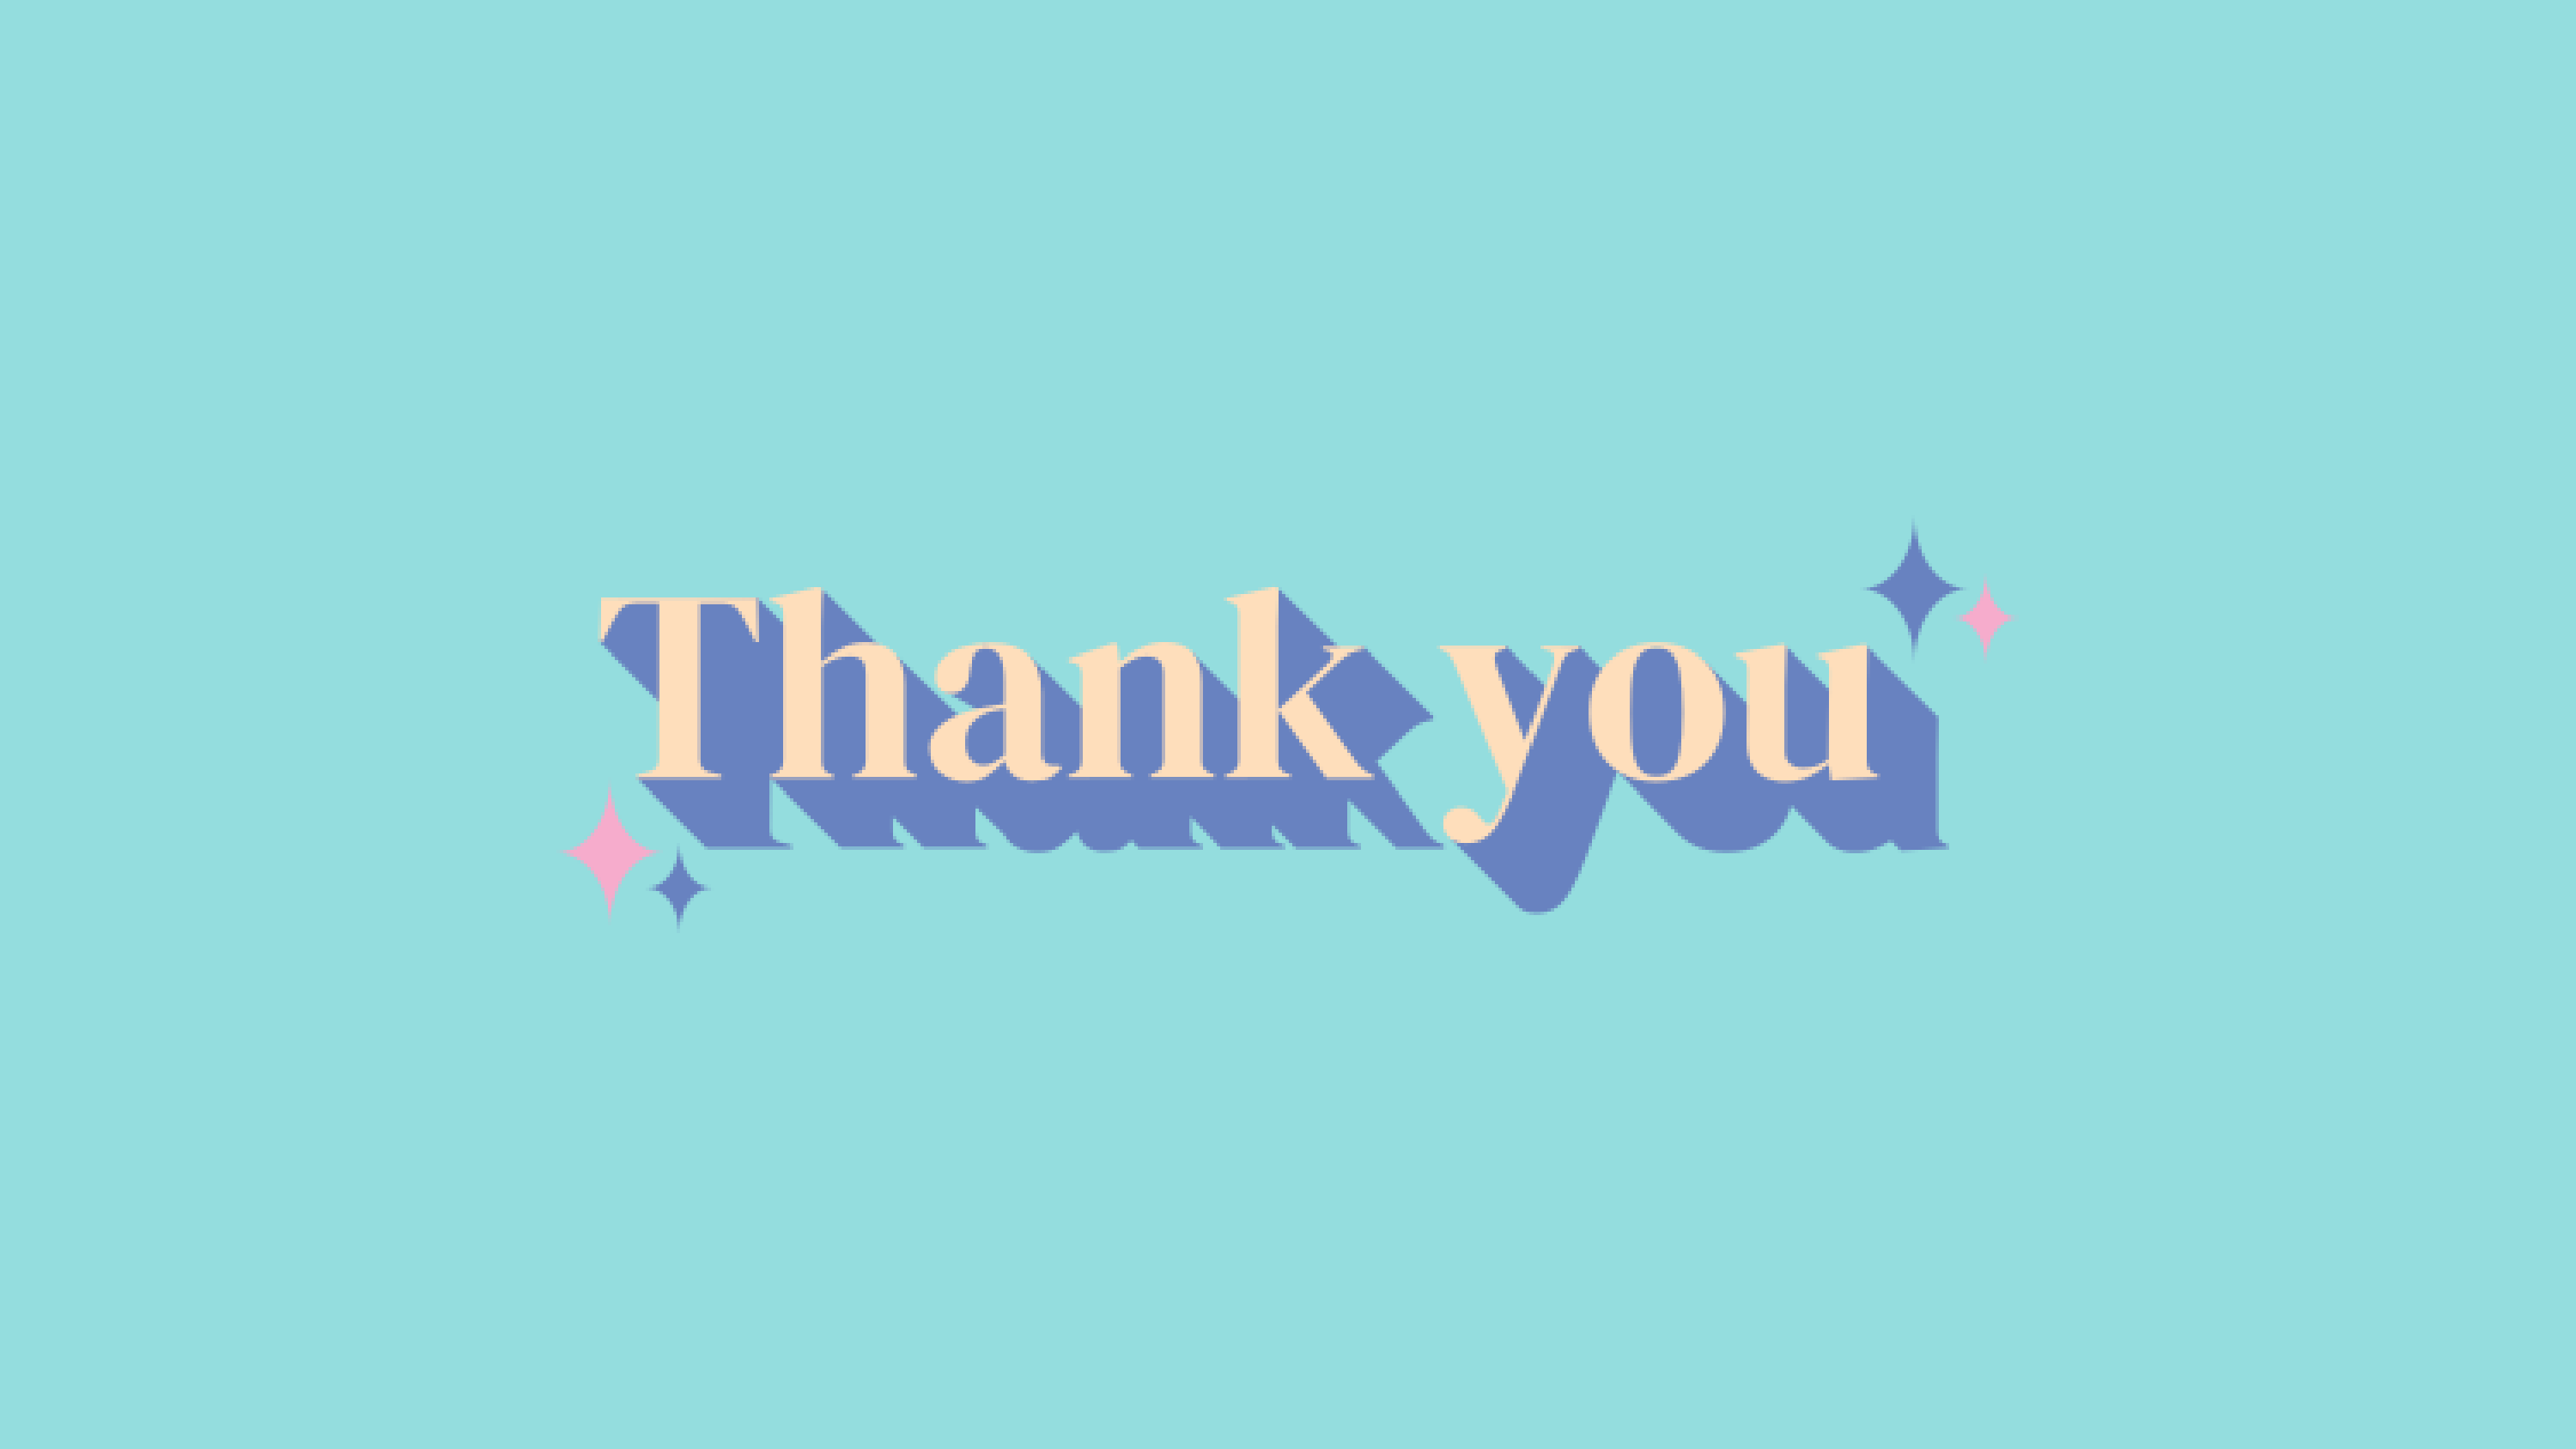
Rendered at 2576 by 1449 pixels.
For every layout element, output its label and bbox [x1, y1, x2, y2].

picture [556, 515, 2020, 933]
